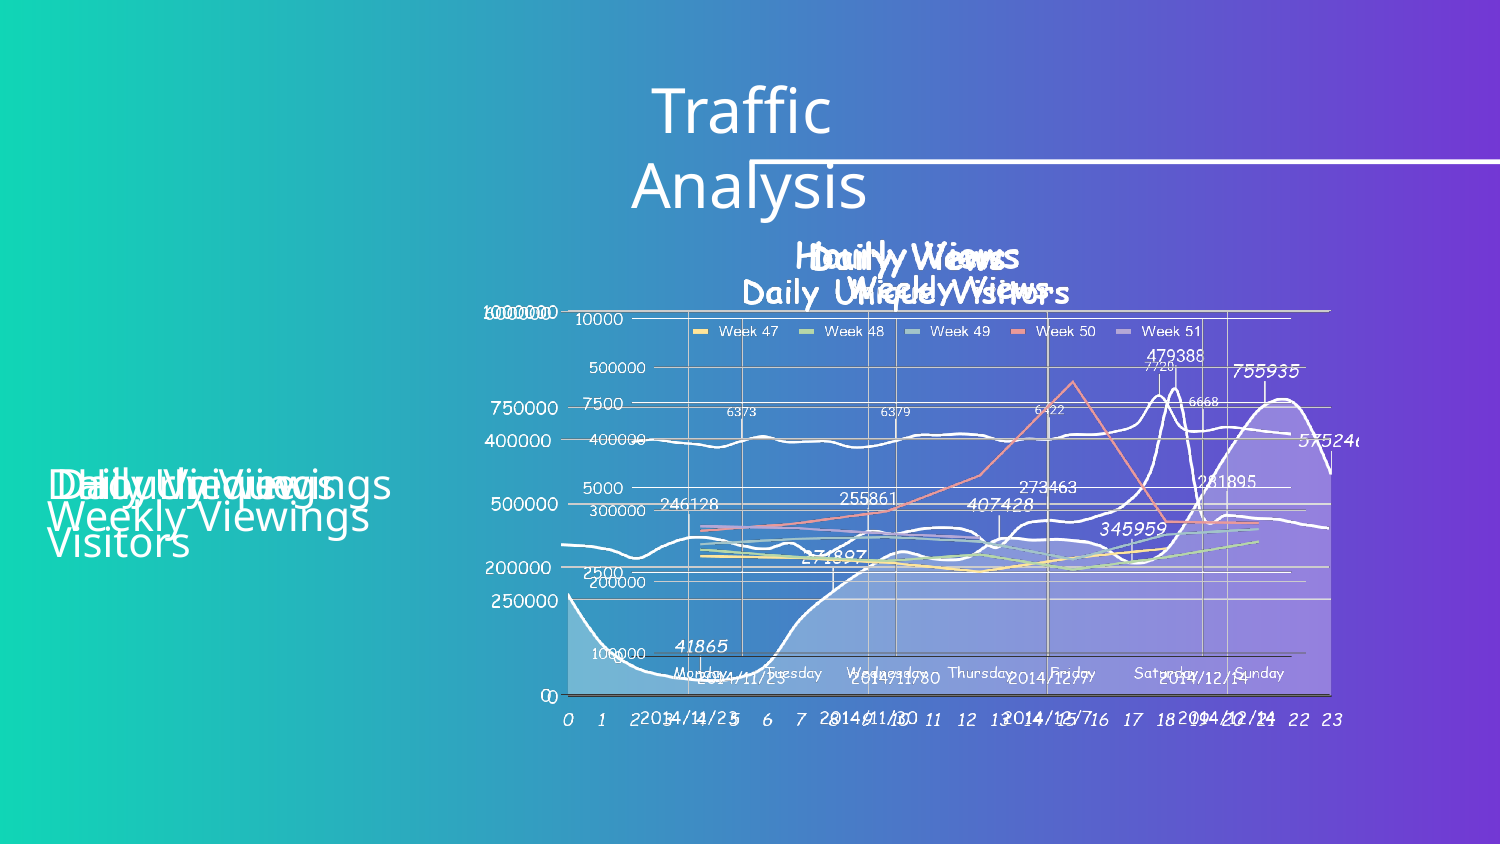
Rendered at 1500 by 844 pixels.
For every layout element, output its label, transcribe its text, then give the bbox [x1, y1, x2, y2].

picture [453, 199, 1359, 760]
text_box Traffic Analysis [514, 56, 986, 164]
text_box Daily Unique Visitors [31, 435, 443, 524]
title Weekly Viewings [31, 524, 410, 555]
